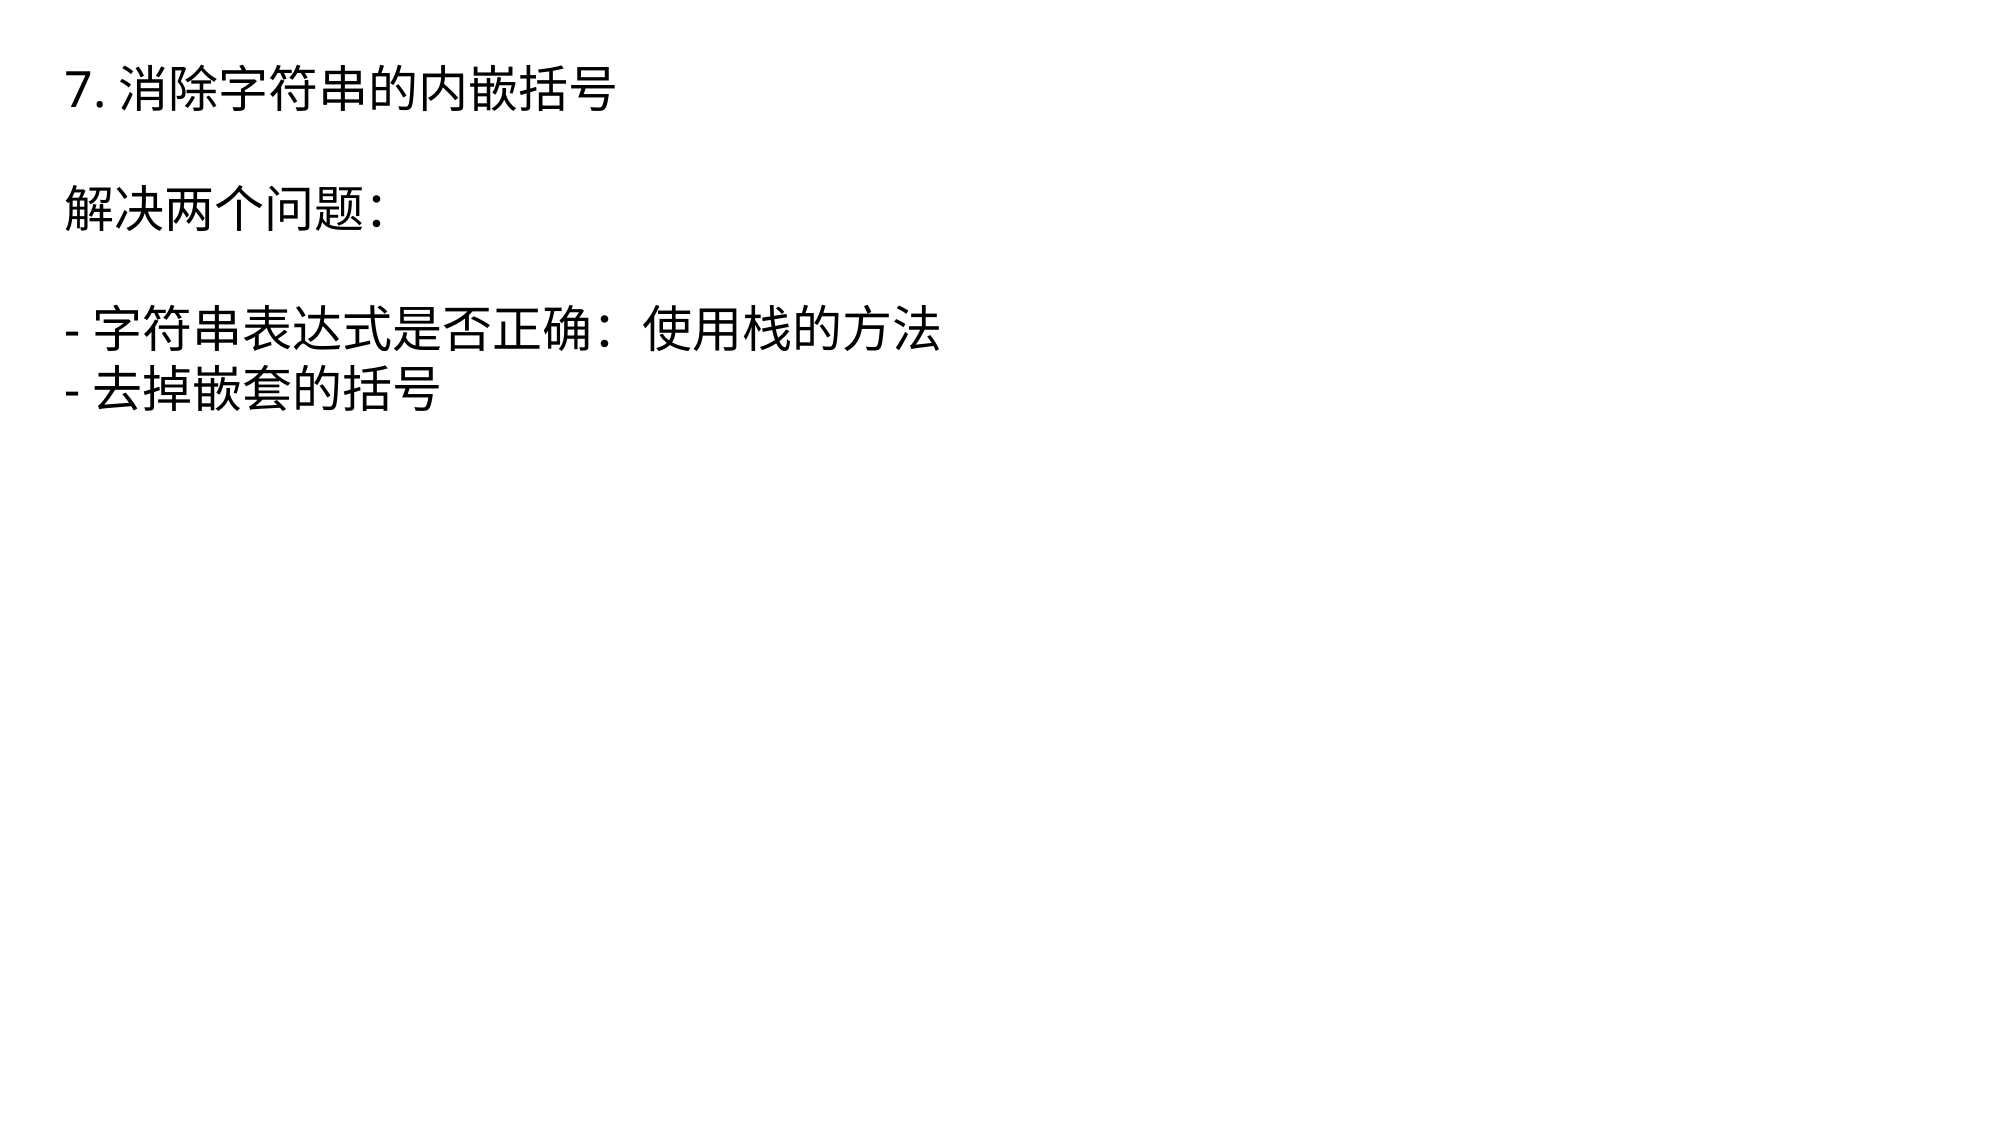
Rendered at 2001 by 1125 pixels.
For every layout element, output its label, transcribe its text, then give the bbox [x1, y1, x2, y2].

text_box 7.消除字符串的内嵌括号 解决两个问题： -字符串表达式是否正确：使用栈的方法 -去掉嵌套的括号 [49, 49, 1873, 425]
